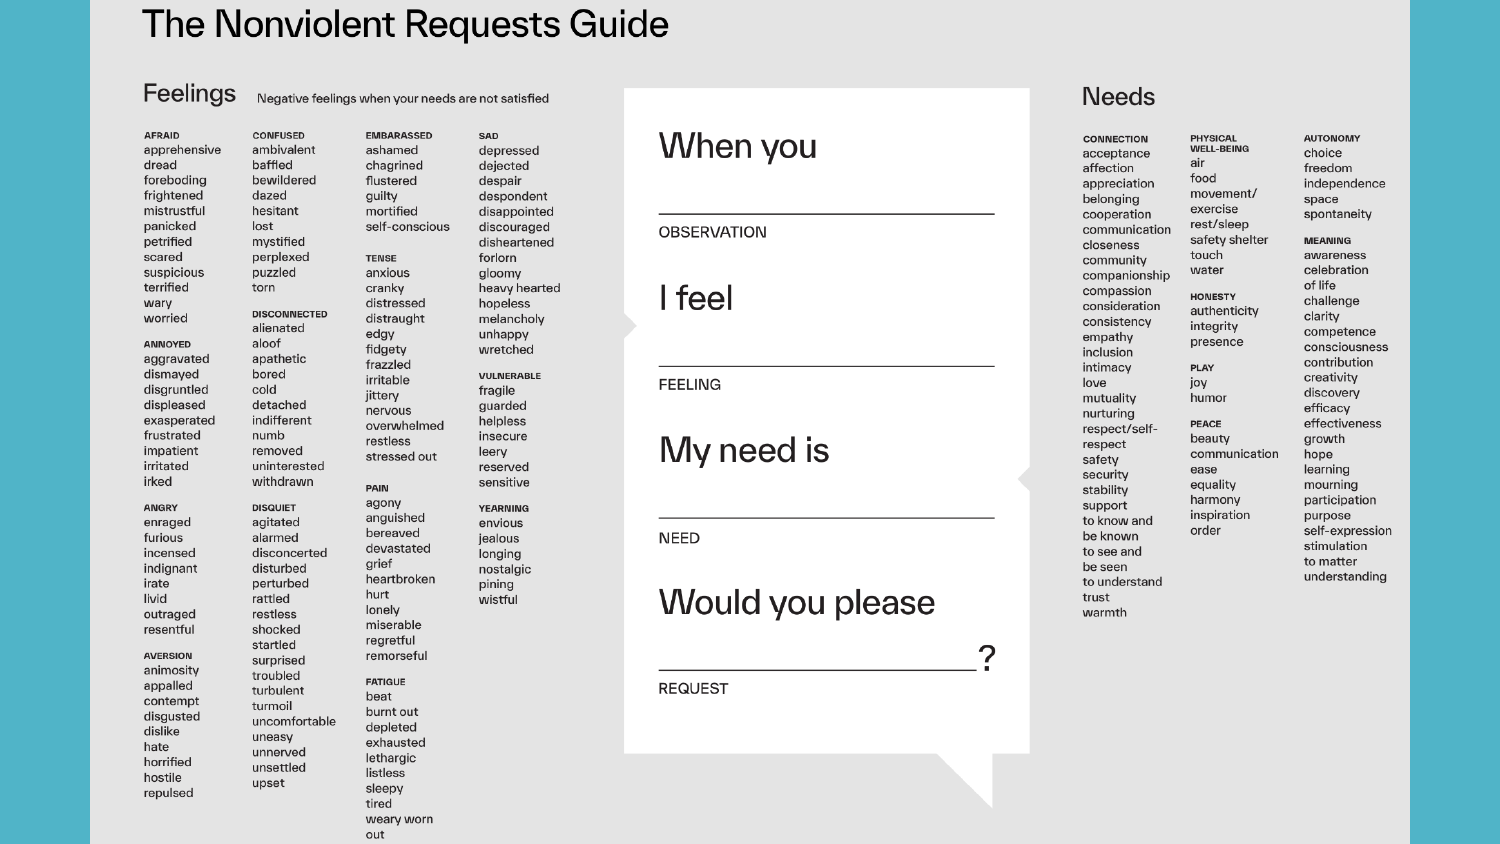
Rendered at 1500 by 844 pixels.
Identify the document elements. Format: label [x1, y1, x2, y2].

picture [90, 0, 1410, 844]
